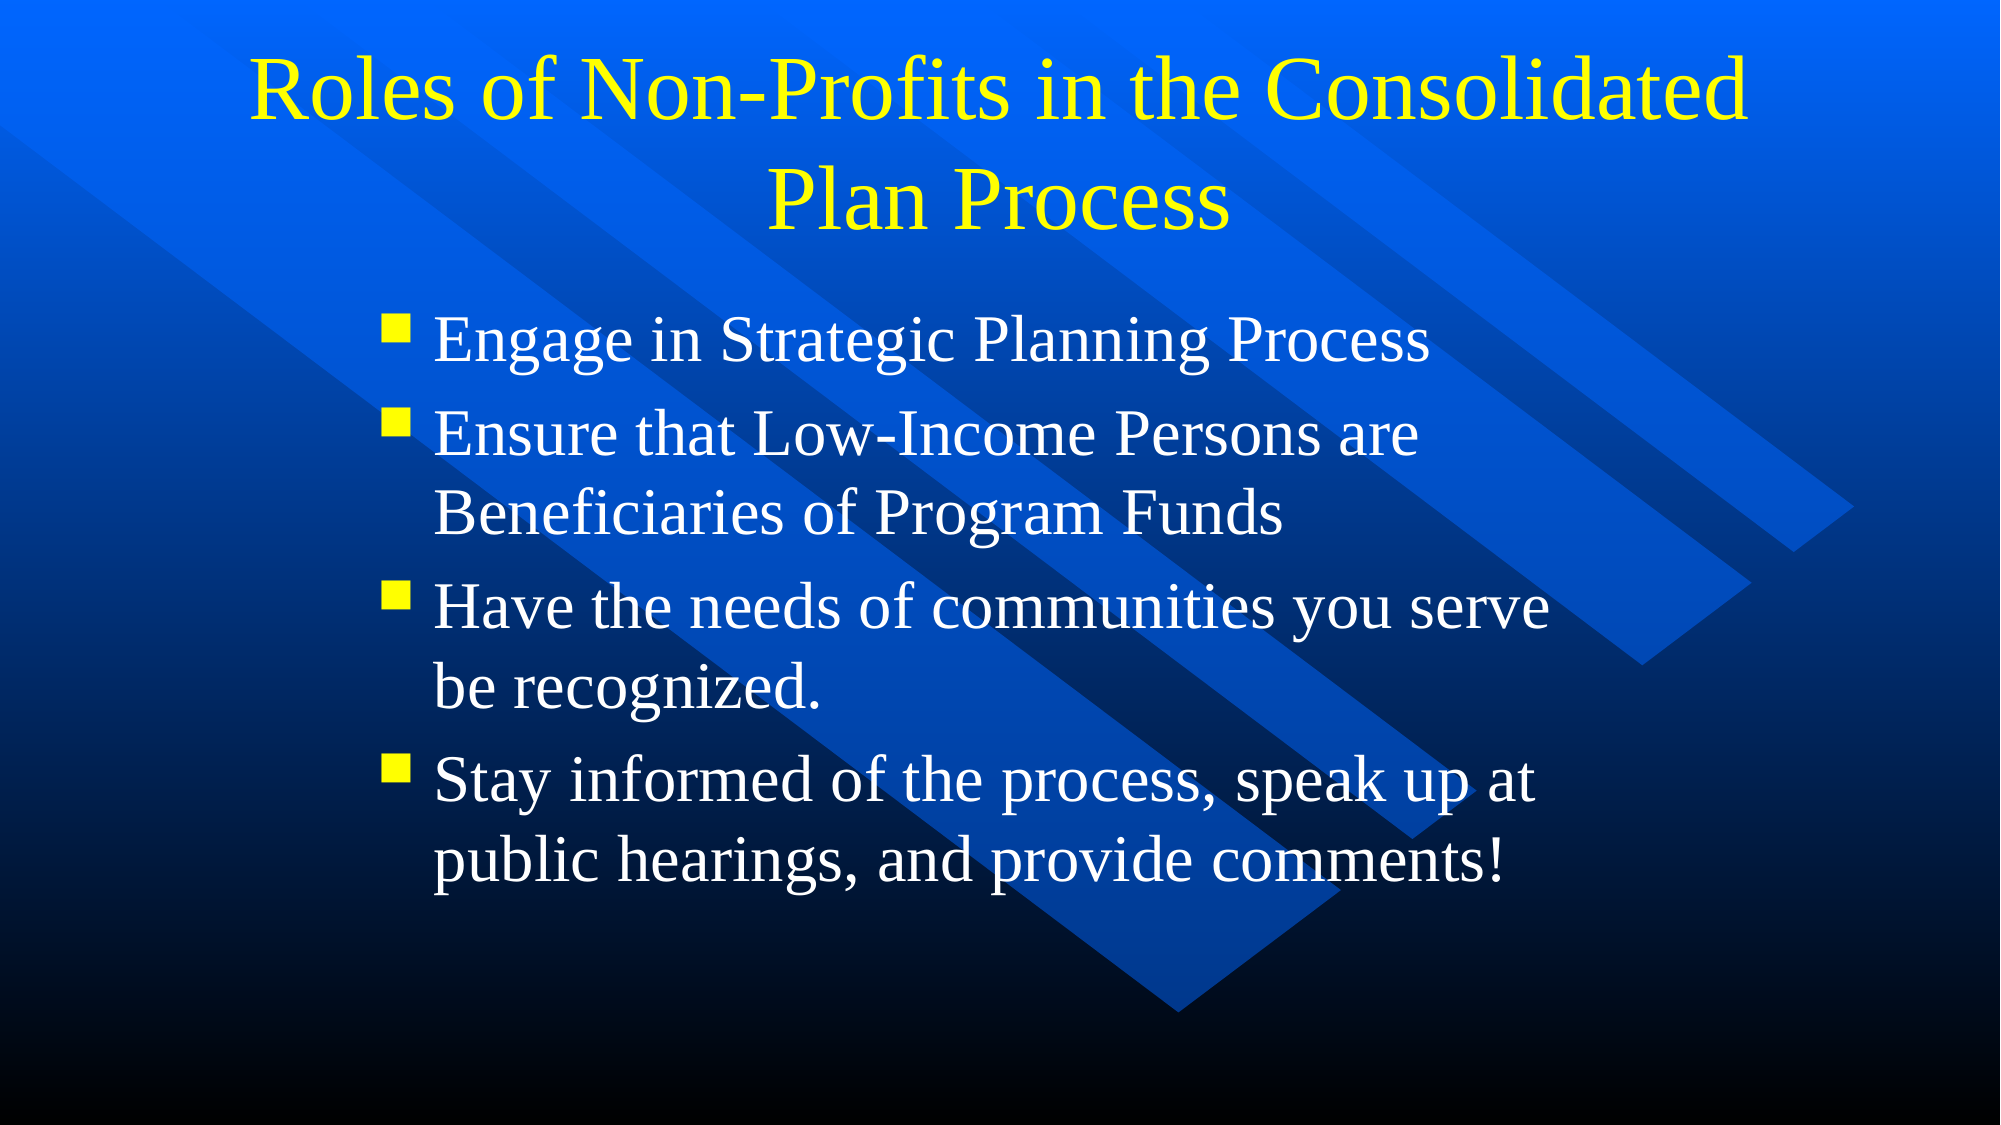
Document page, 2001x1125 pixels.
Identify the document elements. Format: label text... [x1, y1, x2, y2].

title Roles of Non-Profits in the Consolidated Plan Process [150, 37, 1850, 238]
list Engage in Strategic Planning Process Ensure that Low-Income Persons are Beneficiaries of Program Funds Have the needs of communities you serve be recognized. Stay informed of the process, speak up at public hearings, and provide comments! [362, 287, 1638, 1019]
